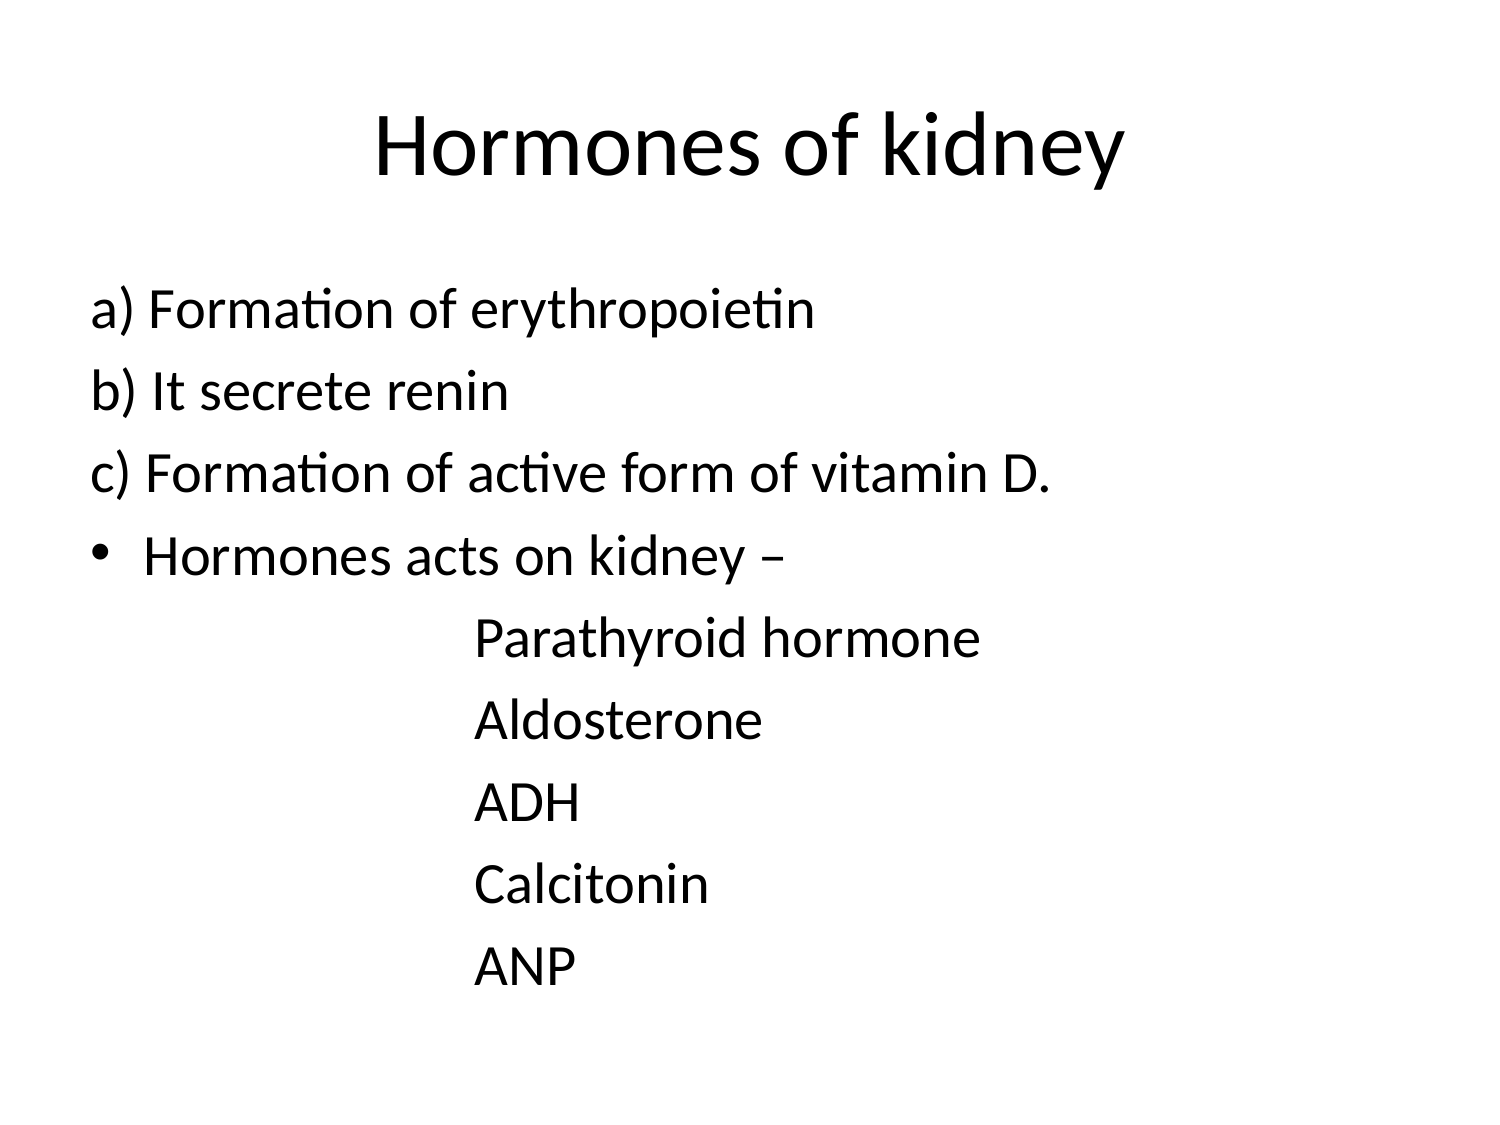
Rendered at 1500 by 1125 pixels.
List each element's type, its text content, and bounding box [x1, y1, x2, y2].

list a) Formation of erythropoietin b) It secrete renin c) Formation of active form of vitamin D. Hormones acts on kidney – Parathyroid hormone Aldosterone ADH Calcitonin ANP [75, 262, 1425, 1005]
title Hormones of kidney [75, 45, 1425, 233]
